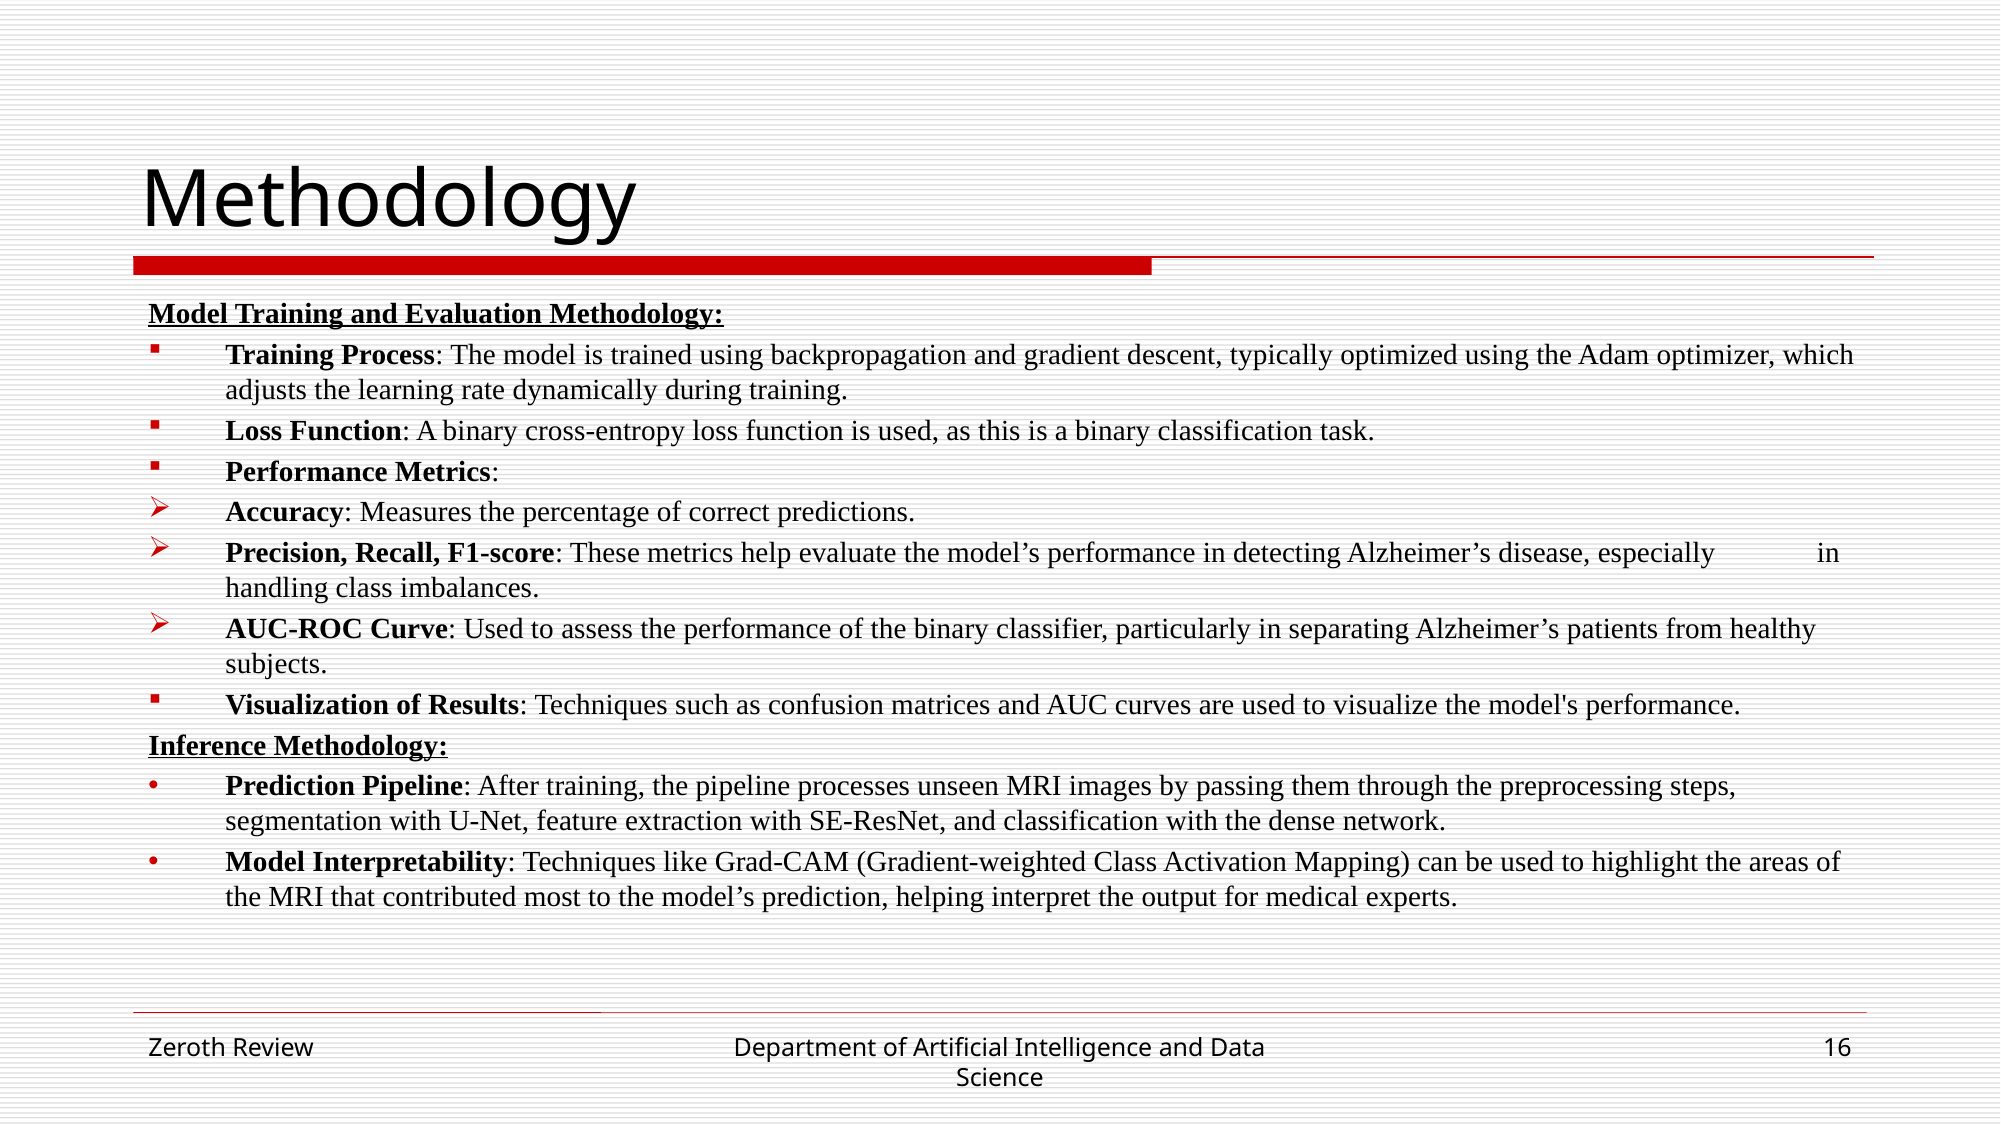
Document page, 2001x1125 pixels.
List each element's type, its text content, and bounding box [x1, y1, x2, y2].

slide_number Zeroth Review [133, 1024, 567, 1103]
list Model Training and Evaluation Methodology: Training Process: The model is trained using backpropagation and gradient descent, typically optimized using the Adam optimizer, which adjusts the learning rate dynamically during training. Loss Function: A binary cross-entropy loss function is used, as this is a binary classification task. Performance Metrics: Accuracy: Measures the percentage of correct predictions. Precision, Recall, F1-score: These metrics help evaluate the model’s performance in detecting Alzheimer’s disease, especially in handling class imbalances. AUC-ROC Curve: Used to assess the performance of the binary classifier, particularly in separating Alzheimer’s patients from healthy subjects. Visualization of Results: Techniques such as confusion matrices and AUC curves are used to visualize the model's performance. Inference Methodology: Prediction Pipeline: After training, the pipeline processes unseen MRI images by passing them through the preprocessing steps, segmentation with U-Net, feature extraction with SE-ResNet, and classification with the dense network. Model Interpretability: Techniques like Grad-CAM (Gradient-weighted Class Activation Mapping) can be used to highlight the areas of the MRI that contributed most to the model’s prediction, helping interpret the output for medical experts. [133, 287, 1884, 987]
picture [0, 0, 2001, 1125]
title Methodology [125, 50, 1876, 250]
footer Department of Artificial Intelligence and Data Science [683, 1024, 1317, 1103]
slide_number 16 [1433, 1024, 1867, 1103]
